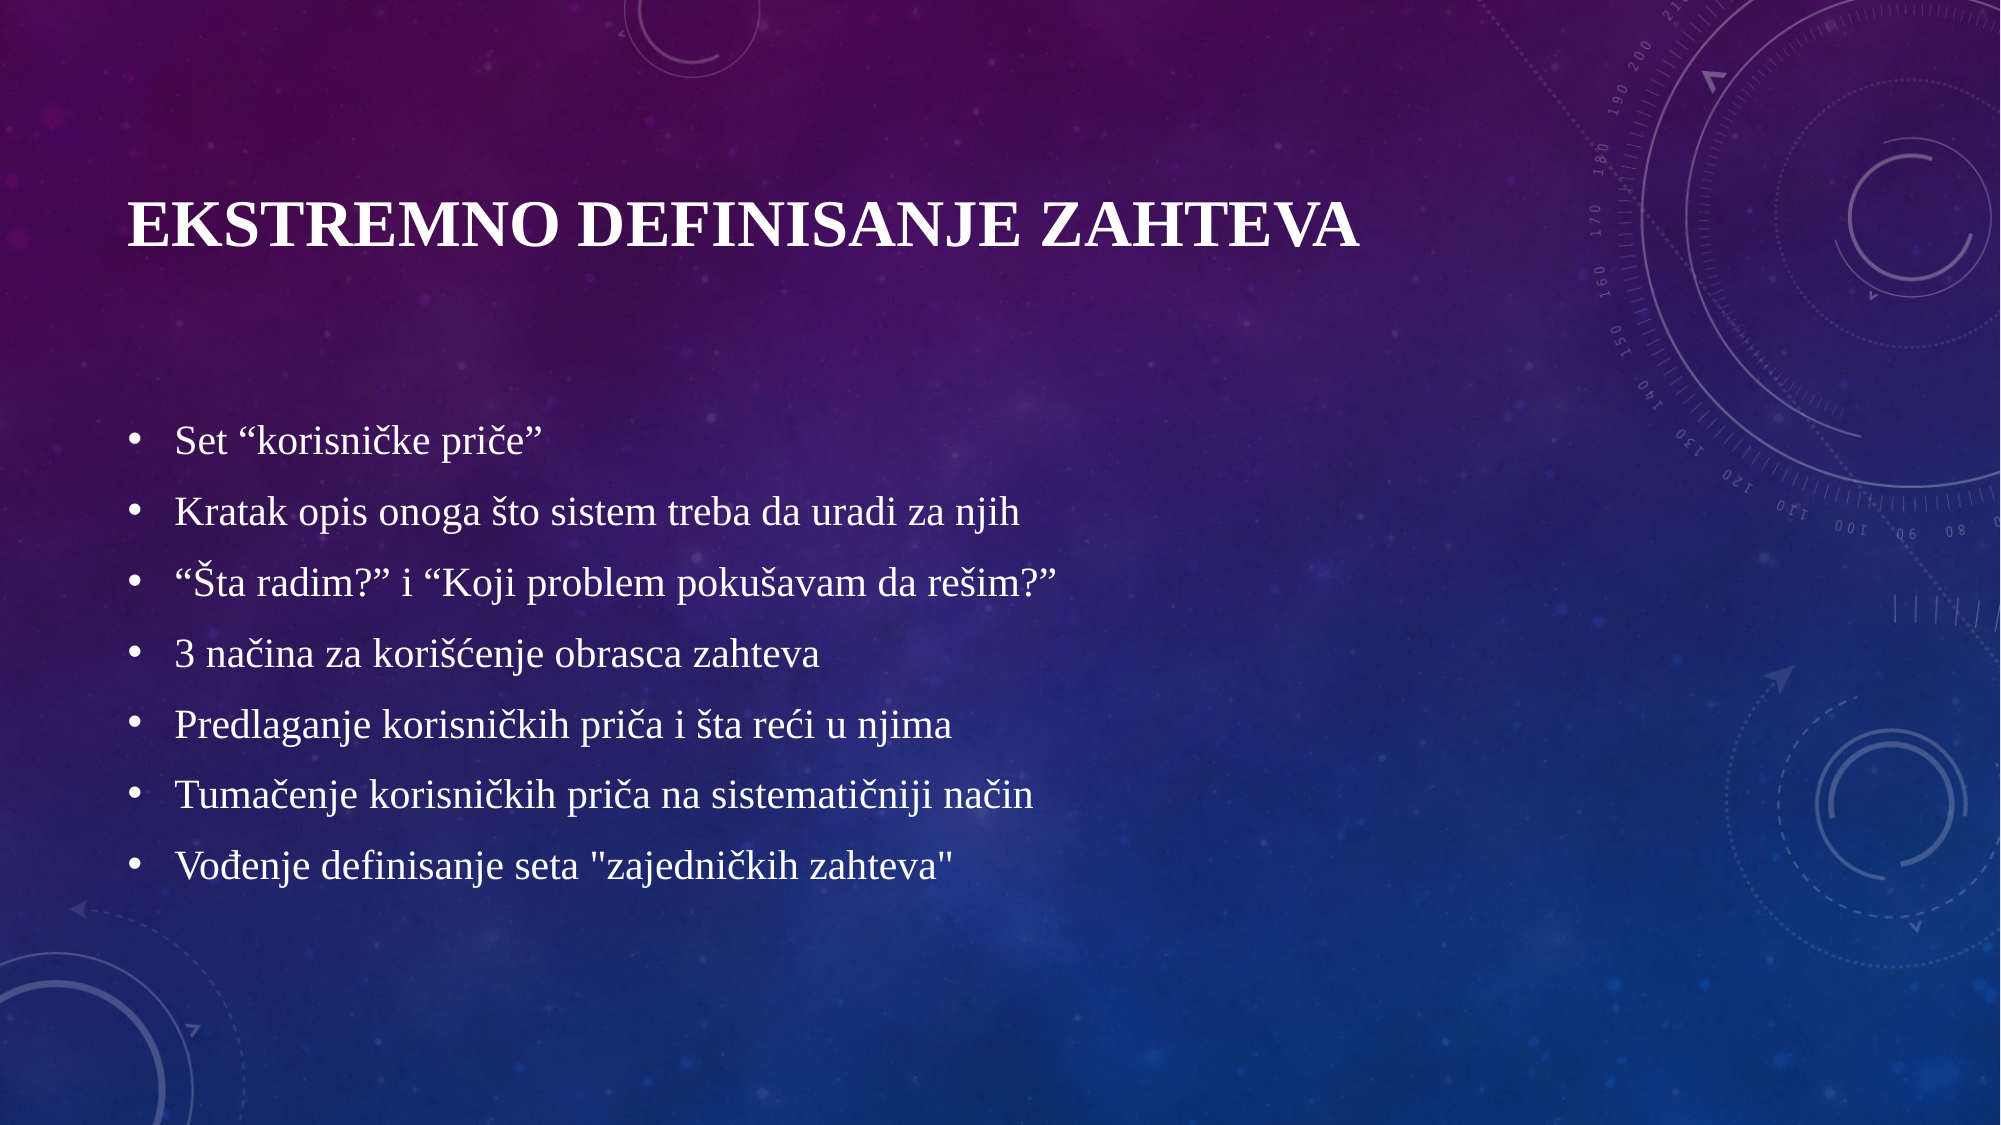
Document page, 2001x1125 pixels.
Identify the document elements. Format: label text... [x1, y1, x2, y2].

list Set “korisničke priče” Kratak opis onoga što sistem treba da uradi za njih “Šta radim?” i “Koji problem pokušavam da rešim?” 3 načina za korišćenje obrasca zahteva Predlaganje korisničkih priča i šta reći u njima Tumačenje korisničkih priča na sistematičniji način Vođenje definisanje seta "zajedničkih zahteva" [112, 351, 1775, 950]
picture [0, 0, 2001, 1125]
title Ekstremno definisanje zahteva [112, 99, 1775, 339]
